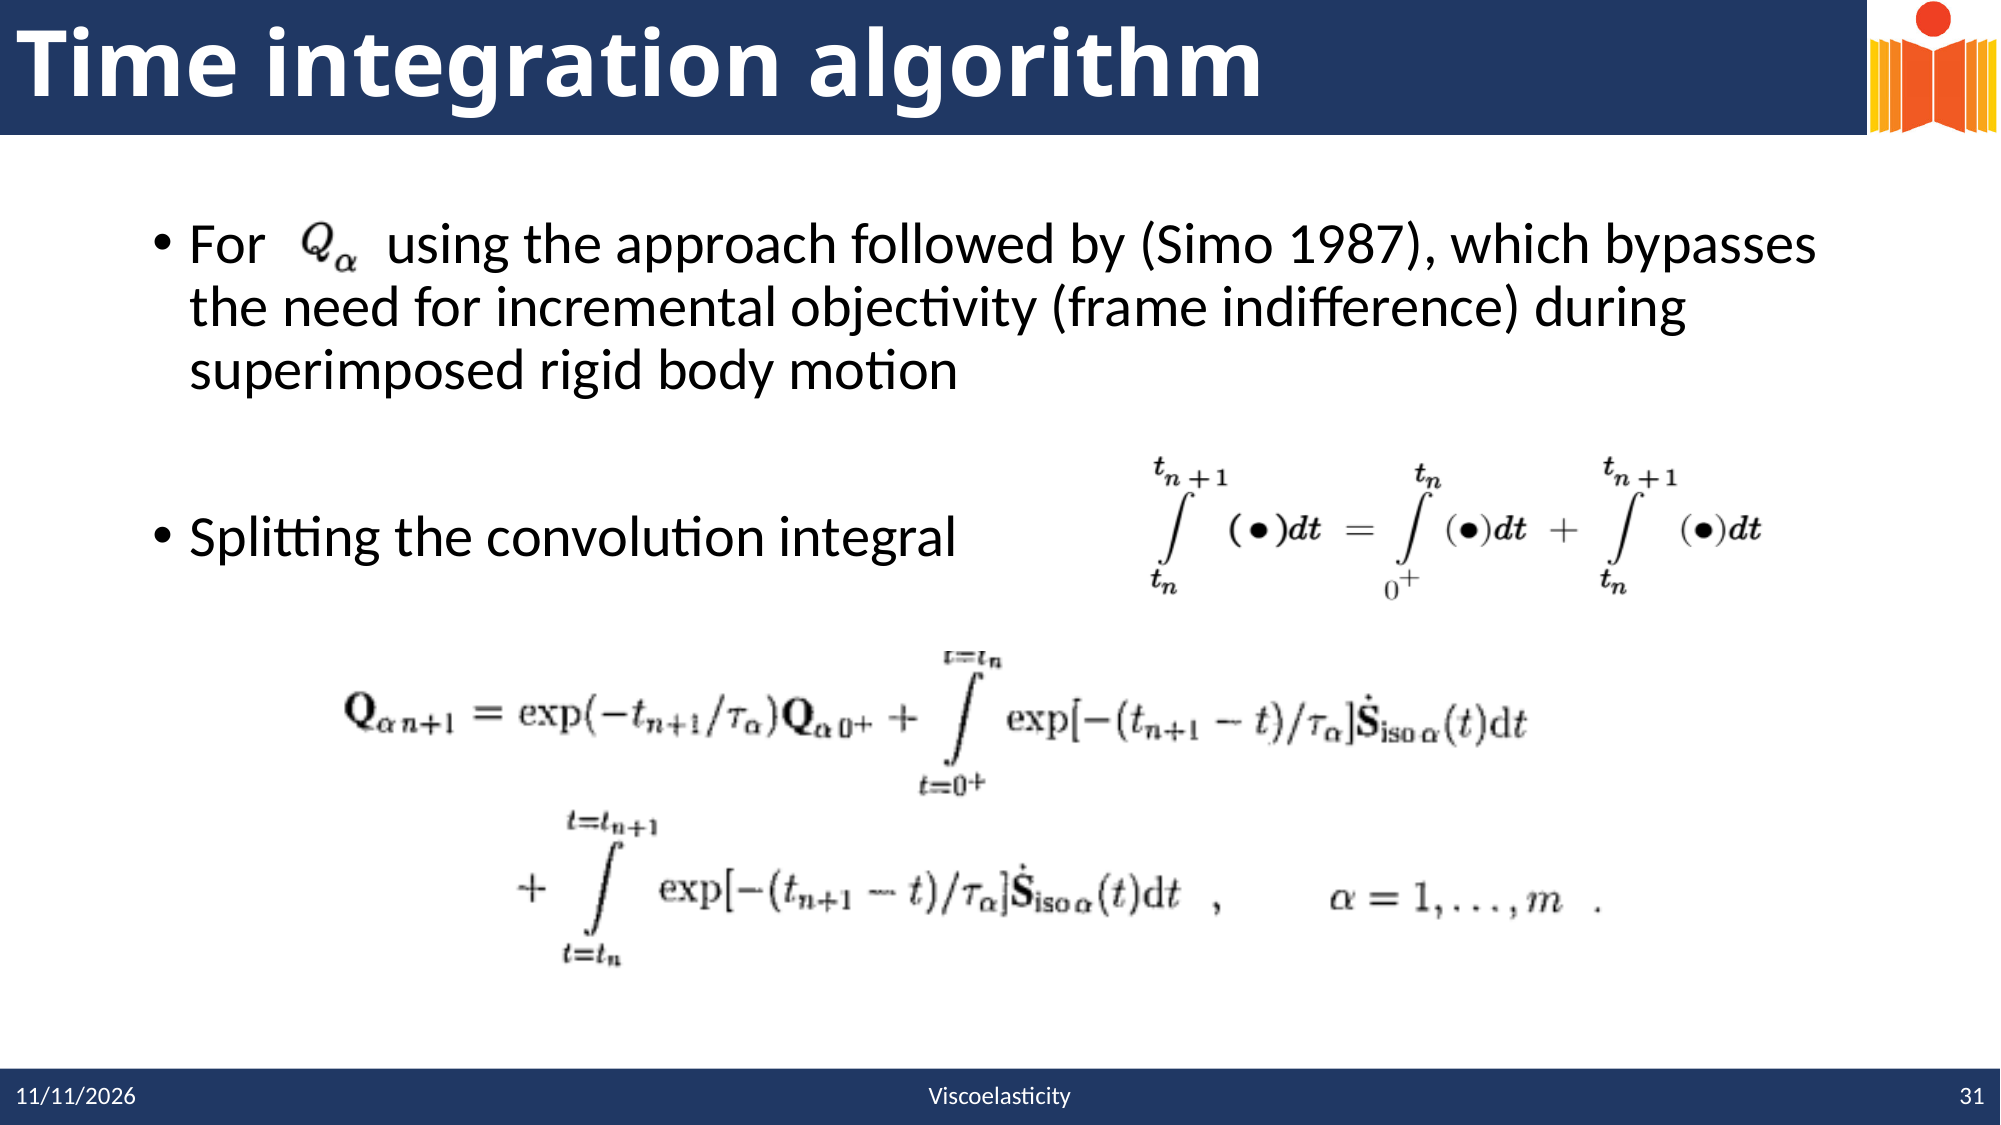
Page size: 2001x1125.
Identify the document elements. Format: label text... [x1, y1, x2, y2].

footer Viscoelasticity [662, 1065, 1338, 1125]
picture [290, 651, 1612, 978]
title Time integration algorithm [0, 0, 1761, 134]
list For using the approach followed by (Simo 1987), which bypasses the need for incremental objectivity (frame indifference) during superimposed rigid body motion Splitting the convolution integral [137, 205, 1863, 920]
picture [1867, 0, 2000, 135]
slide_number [0, 1065, 450, 1125]
picture [1137, 439, 1775, 617]
picture [294, 214, 365, 280]
slide_number 31 [1549, 1064, 2000, 1125]
